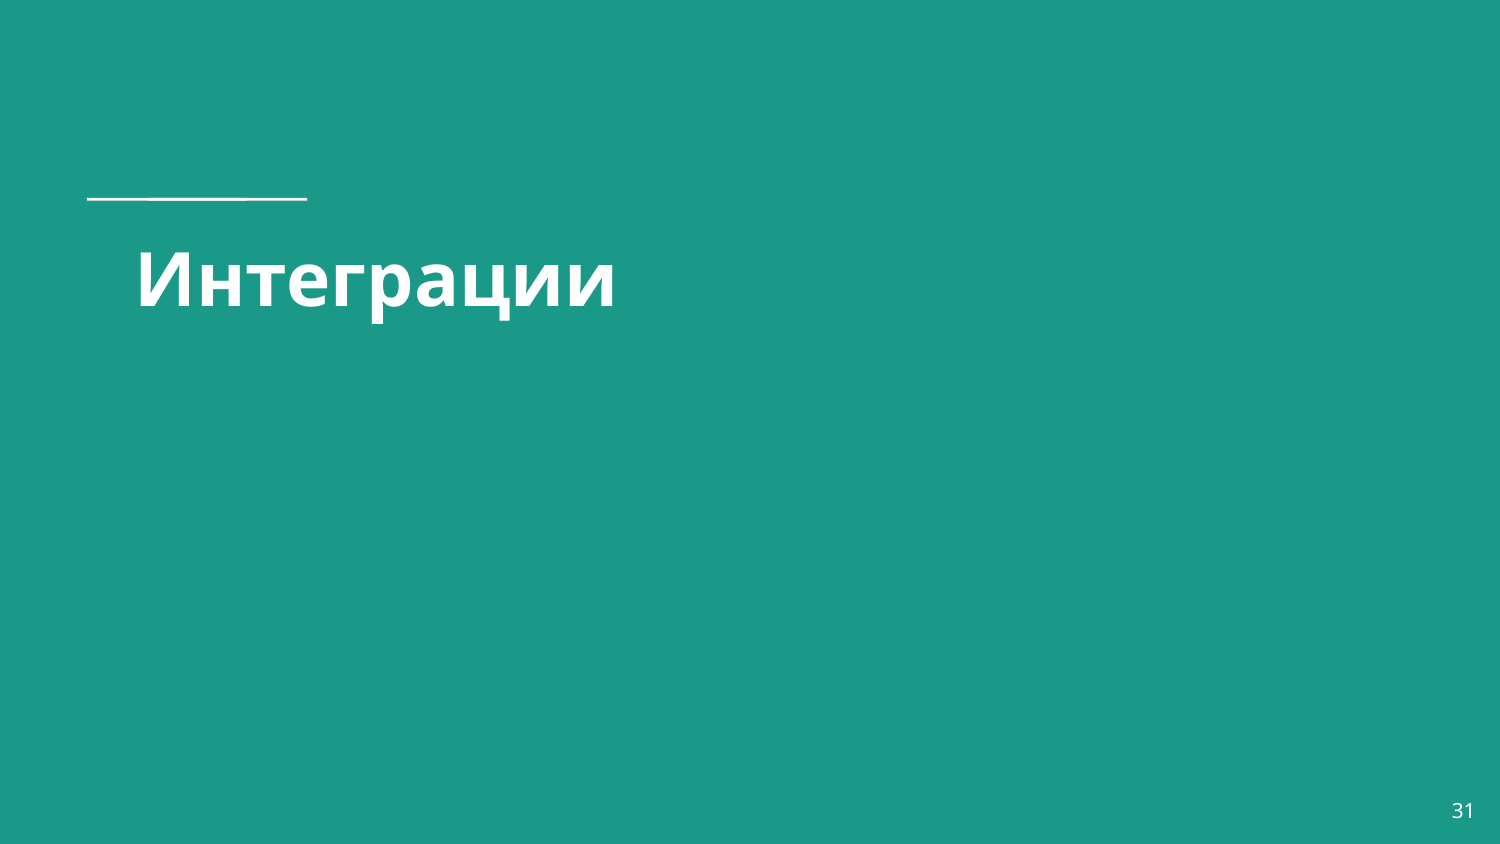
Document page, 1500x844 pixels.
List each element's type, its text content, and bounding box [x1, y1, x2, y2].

title Интеграции [119, 216, 1381, 466]
slide_number 31 [1400, 779, 1491, 844]
